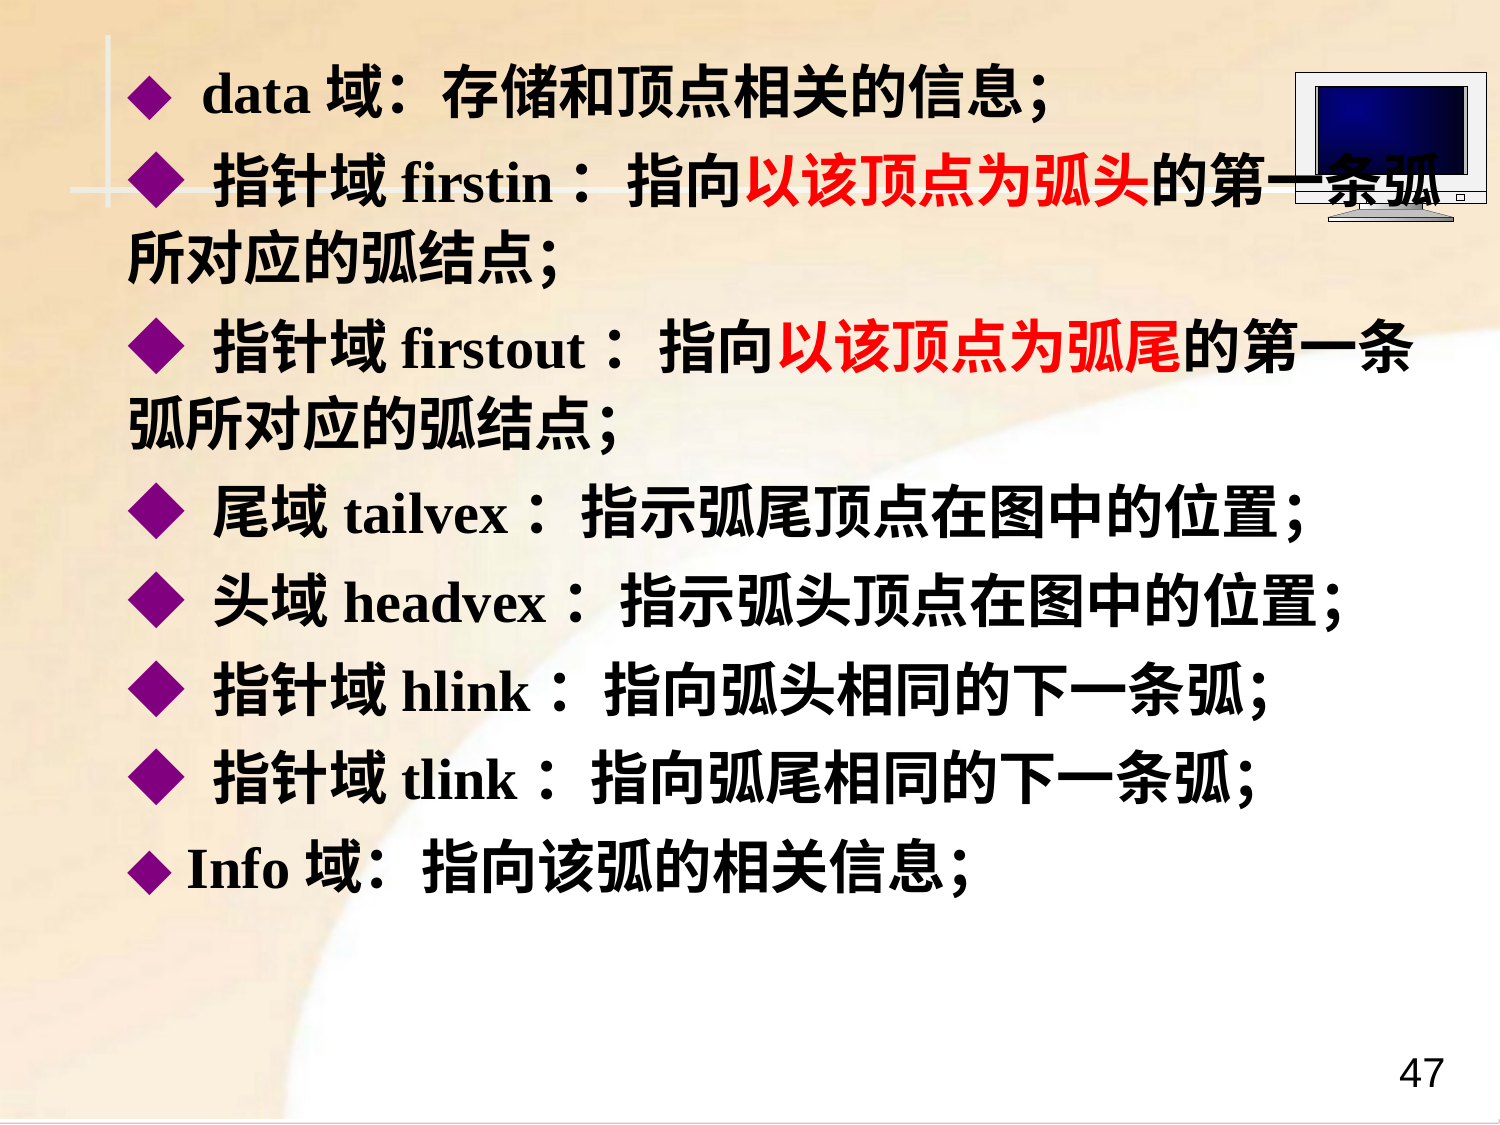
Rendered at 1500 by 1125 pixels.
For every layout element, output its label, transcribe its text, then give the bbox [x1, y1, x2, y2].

picture [0, 0, 1500, 1125]
text_box ◆ data域：存储和顶点相关的信息； ◆ 指针域firstin：指向以该顶点为弧头的第一条弧所对应的弧结点； ◆ 指针域firstout：指向以该顶点为弧尾的第一条弧所对应的弧结点； ◆ 尾域tailvex：指示弧尾顶点在图中的位置； ◆ 头域headvex：指示弧头顶点在图中的位置； ◆ 指针域hlink：指向弧头相同的下一条弧； ◆ 指针域tlink：指向弧尾相同的下一条弧； ◆ Info域：指向该弧的相关信息； [24, 41, 1471, 929]
